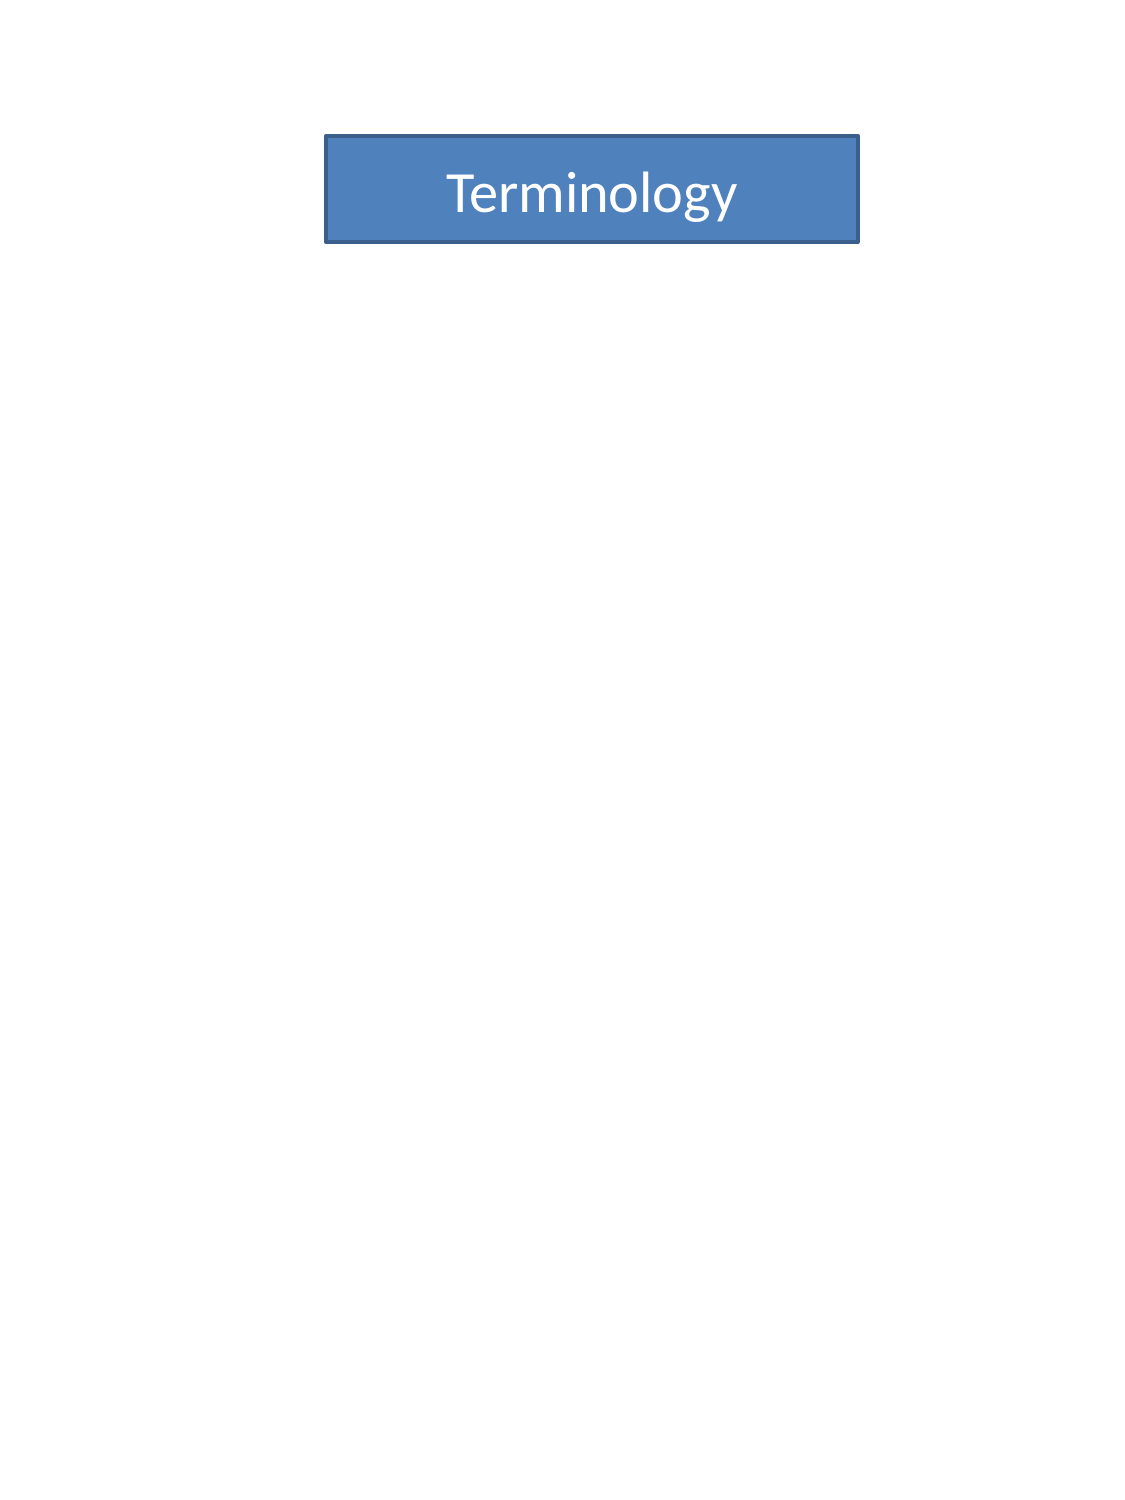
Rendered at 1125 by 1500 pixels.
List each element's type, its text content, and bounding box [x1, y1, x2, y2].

text_box Terminology [324, 134, 860, 244]
